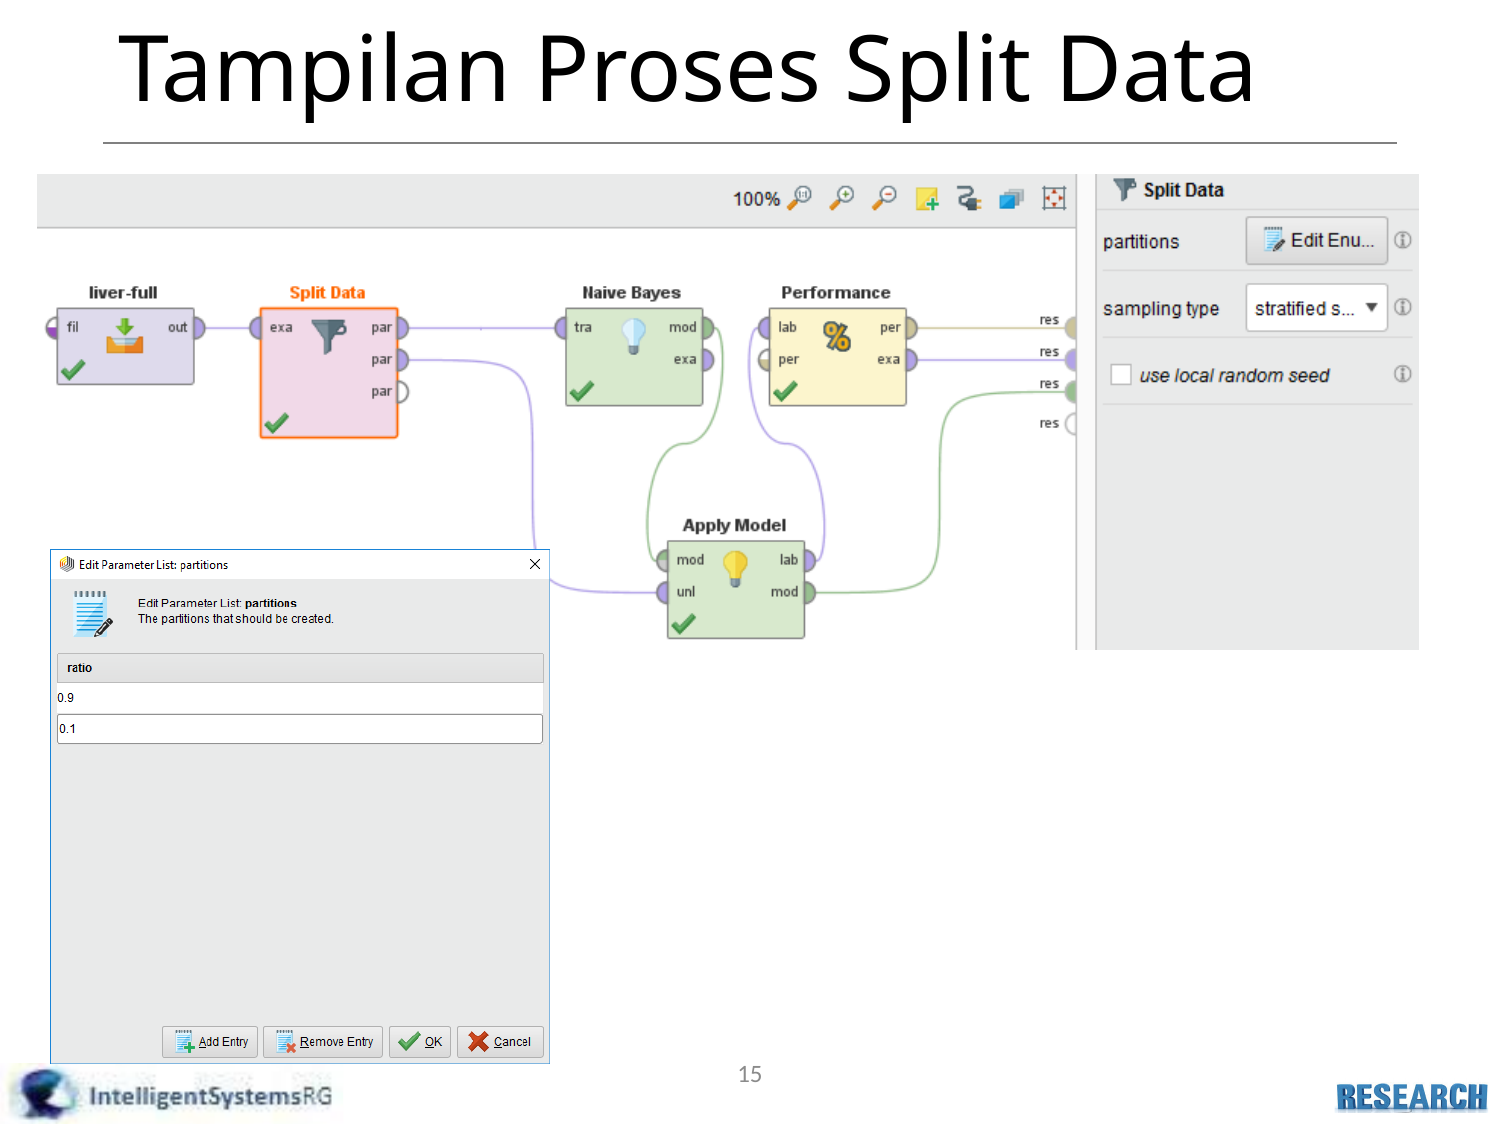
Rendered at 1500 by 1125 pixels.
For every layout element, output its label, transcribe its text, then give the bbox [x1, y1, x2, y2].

picture [1334, 1078, 1489, 1113]
picture [0, 549, 551, 1124]
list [37, 174, 1419, 650]
title Tampilan Proses Split Data [103, 13, 1397, 131]
